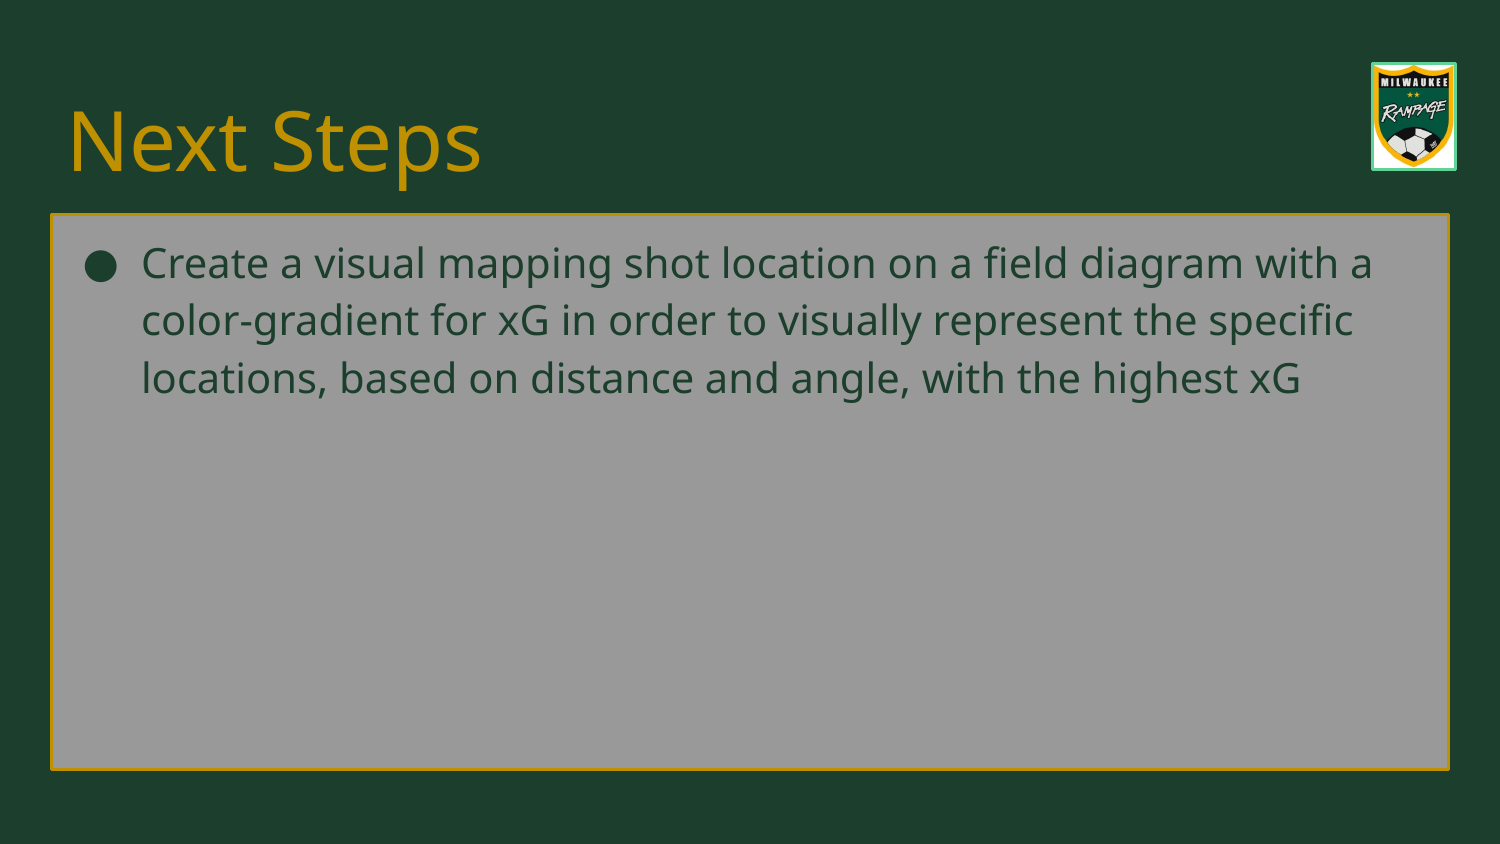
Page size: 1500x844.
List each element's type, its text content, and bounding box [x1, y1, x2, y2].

list Create a visual mapping shot location on a field diagram with a color-gradient for xG in order to visually represent the specific locations, based on distance and angle, with the highest xG [51, 214, 1449, 770]
picture [1373, 64, 1454, 169]
title Next Steps [51, 72, 1368, 167]
